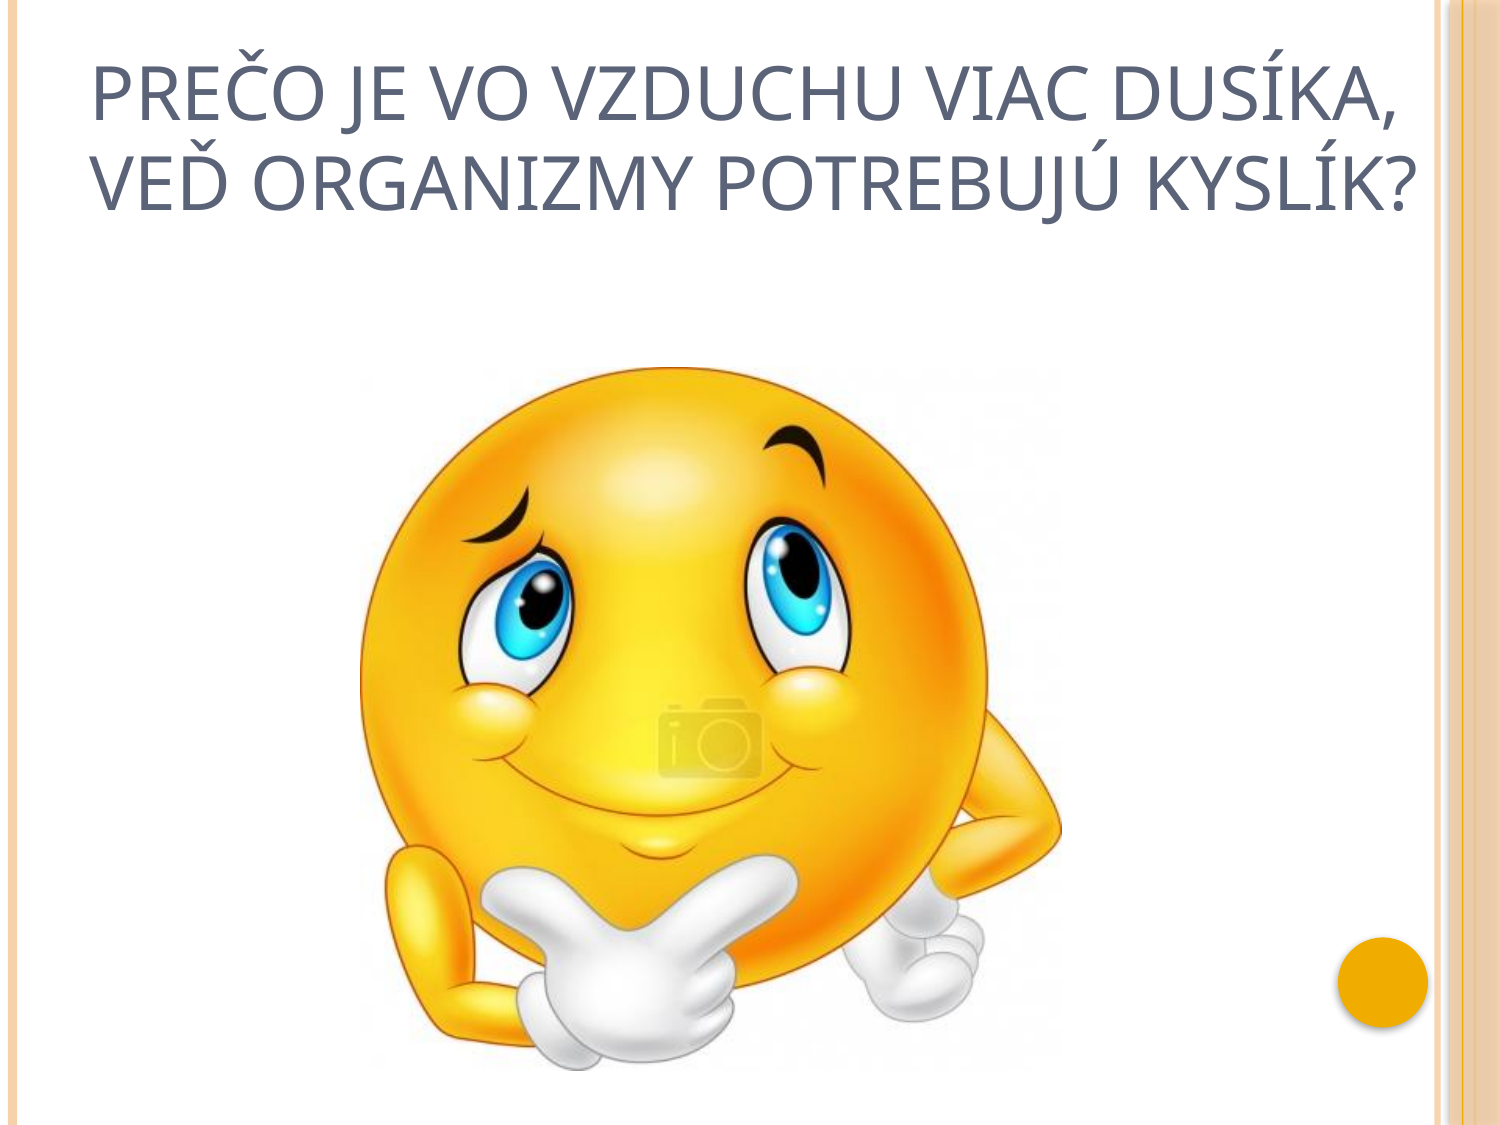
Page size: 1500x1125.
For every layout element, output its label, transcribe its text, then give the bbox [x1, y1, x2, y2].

title Prečo je vo vzduchu viac dusíka, veď organizmy potrebujú kyslík? [75, 45, 1447, 233]
picture [359, 367, 1063, 1072]
